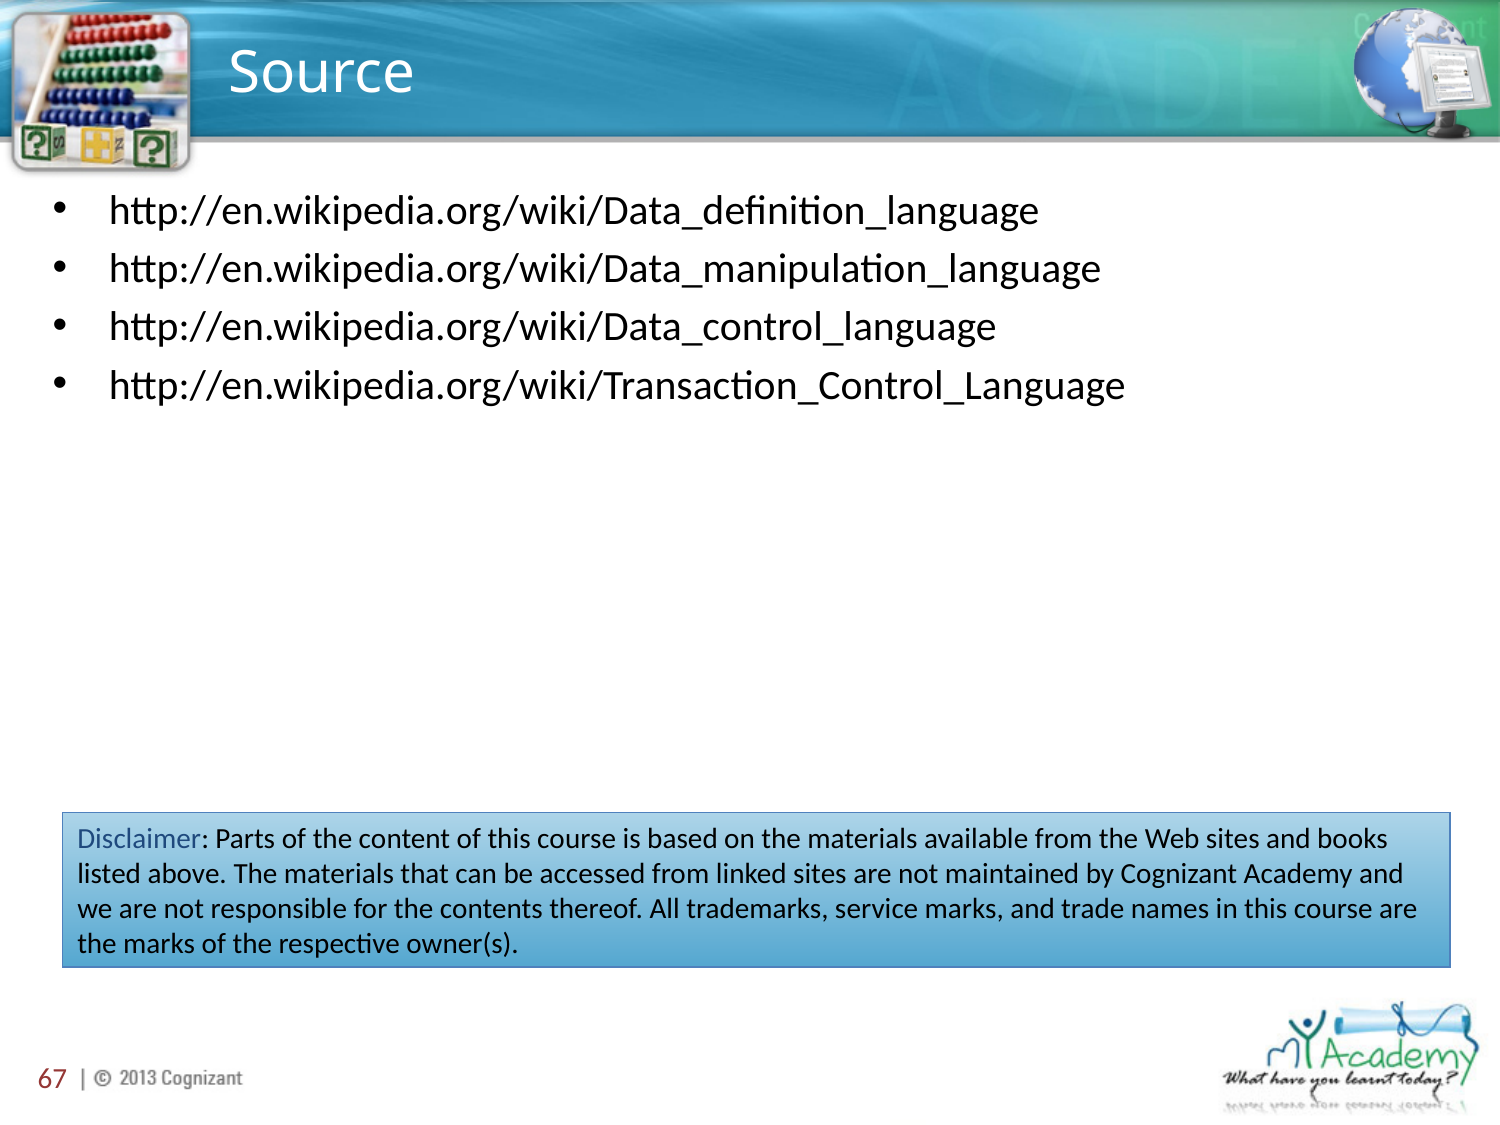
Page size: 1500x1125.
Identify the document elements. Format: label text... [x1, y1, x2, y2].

slide_number 67 [22, 1052, 98, 1098]
text_box Disclaimer: Parts of the content of this course is based on the materials available from the Web sites and books listed above. The materials that can be accessed from linked sites are not maintained by Cognizant Academy and we are not responsible for the contents thereof. All trademarks, service marks, and trade names in this course are the marks of the respective owner(s). [62, 812, 1450, 967]
list http://en.wikipedia.org/wiki/Data_definition_language http://en.wikipedia.org/wiki/Data_manipulation_language http://en.wikipedia.org/wiki/Data_control_language http://en.wikipedia.org/wiki/Transaction_Control_Language [37, 174, 1463, 987]
picture [0, 0, 1500, 1125]
title Source [213, 0, 1500, 163]
picture [1349, 0, 1500, 151]
